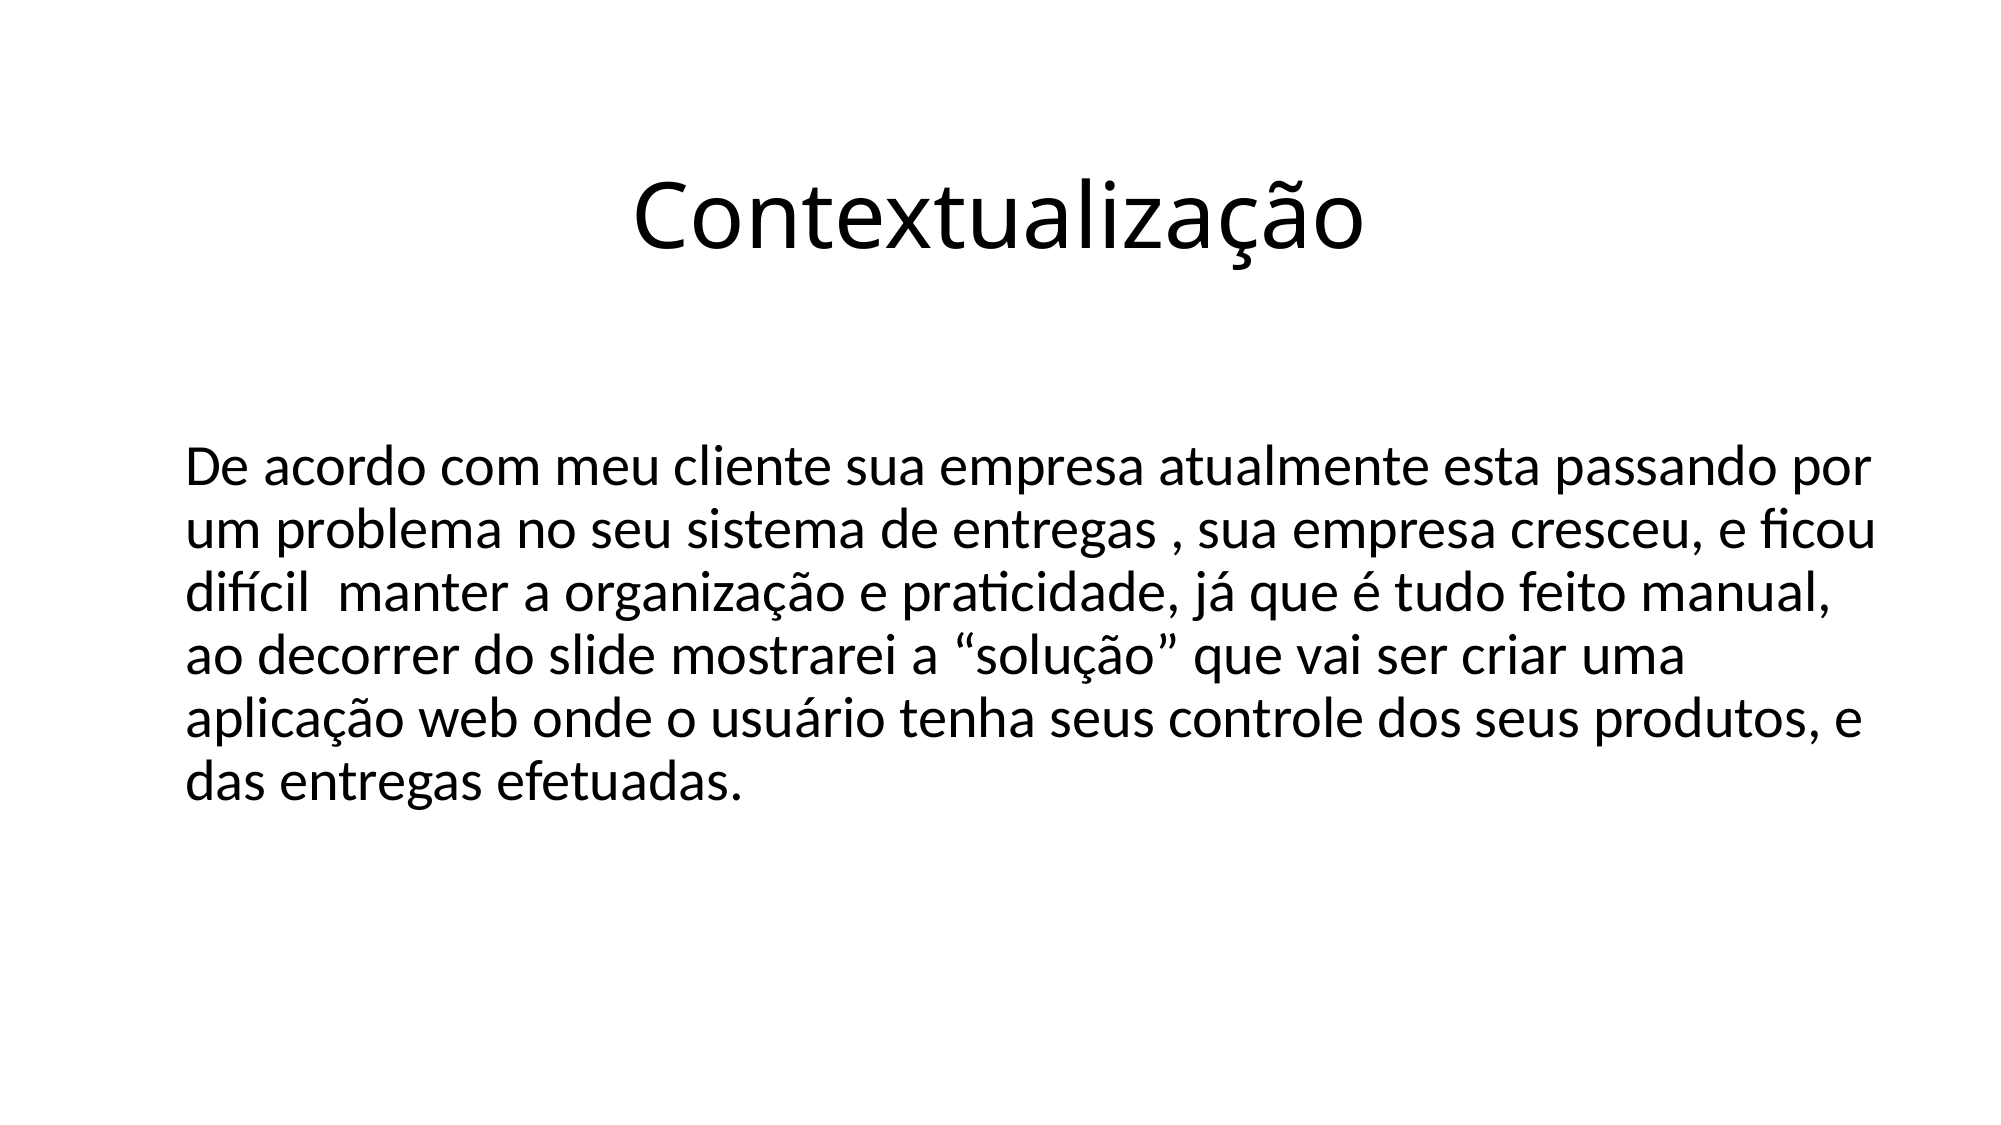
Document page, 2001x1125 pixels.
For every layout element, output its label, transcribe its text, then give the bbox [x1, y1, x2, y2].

list De acordo com meu cliente sua empresa atualmente esta passando por um problema no seu sistema de entregas , sua empresa cresceu, e ficou difícil manter a organização e praticidade, já que é tudo feito manual, ao decorrer do slide mostrarei a “solução” que vai ser criar uma aplicação web onde o usuário tenha seus controle dos seus produtos, e das entregas efetuadas. [170, 427, 1896, 907]
title Contextualização [137, 109, 1863, 328]
